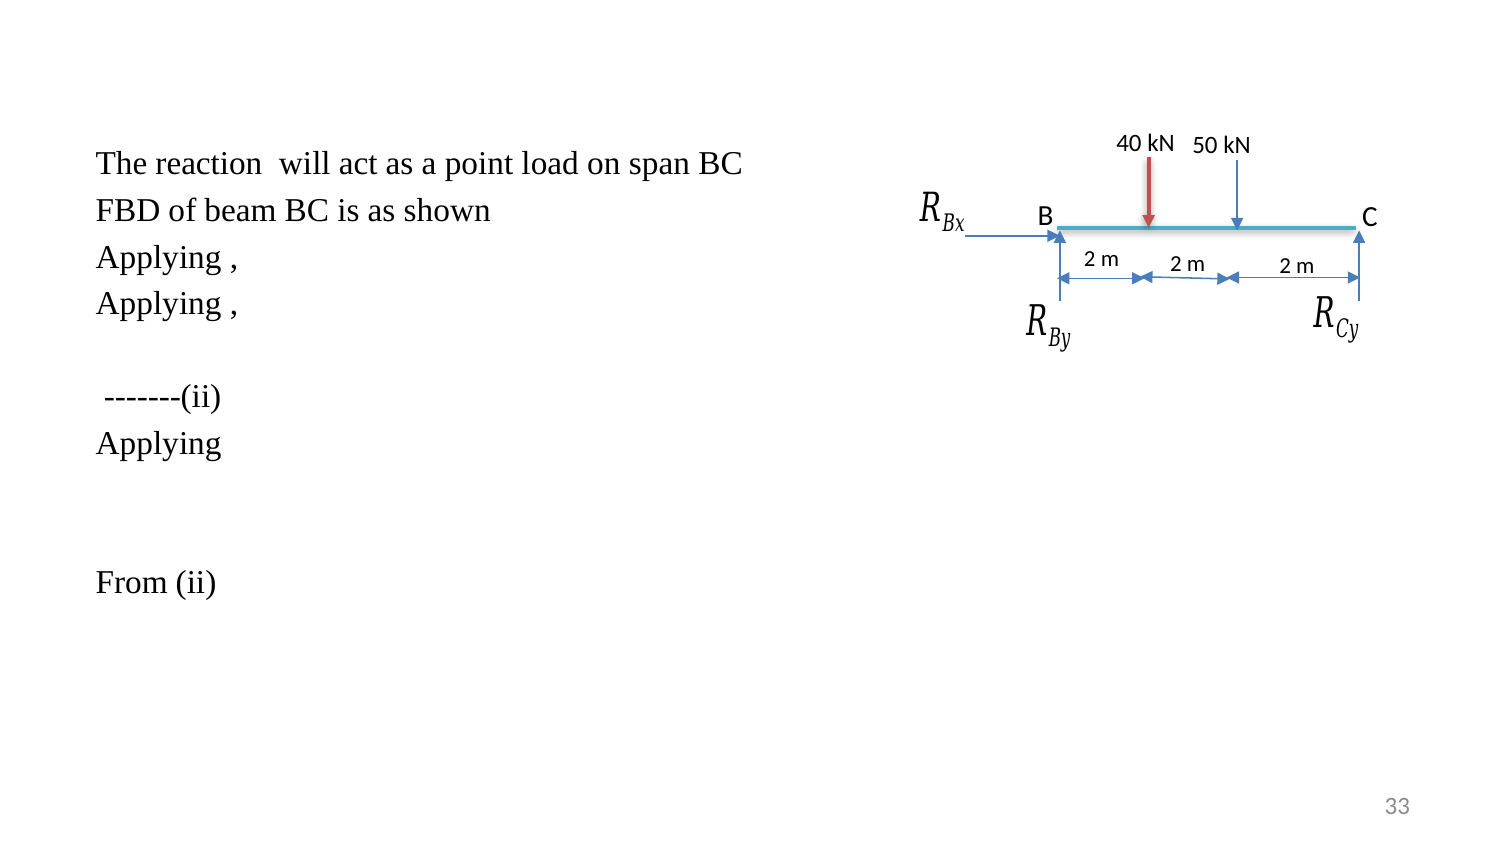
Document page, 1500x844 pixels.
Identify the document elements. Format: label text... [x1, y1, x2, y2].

text_box 40 kN [1095, 118, 1195, 164]
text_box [1139, 276, 1228, 280]
slide_number 33 [1074, 782, 1425, 827]
text_box 2 m [1069, 236, 1146, 277]
text_box 2 m [1155, 241, 1232, 275]
text_box 50 kN [1177, 121, 1276, 166]
text_box B [1023, 188, 1071, 235]
text_box C [1347, 189, 1395, 240]
text_box 2 m [1264, 243, 1341, 276]
